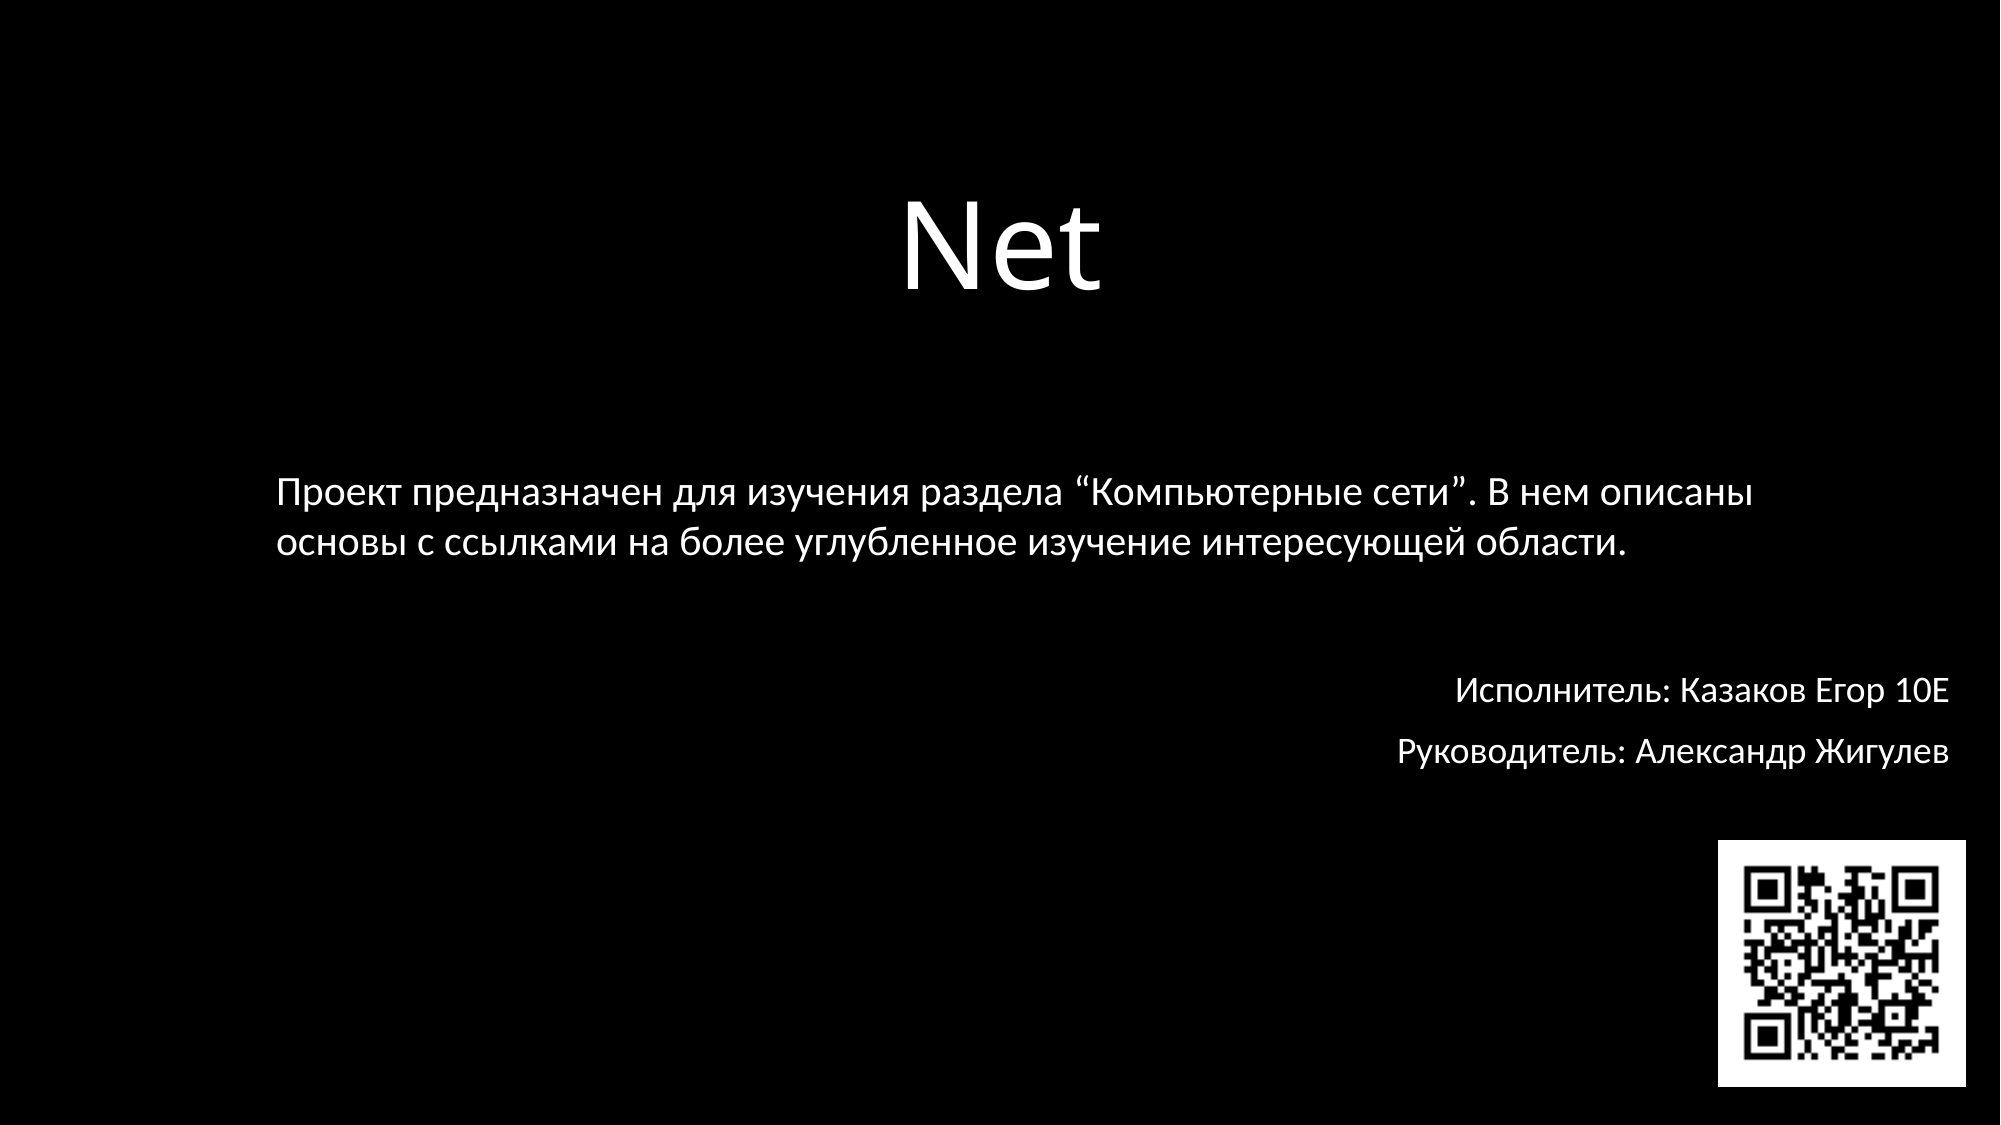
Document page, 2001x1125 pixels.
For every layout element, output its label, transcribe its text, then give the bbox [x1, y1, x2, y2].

title Net [717, 176, 1283, 324]
text_box Проект предназначен для изучения раздела “Компьютерные сети”. В нем описаны основы с ссылками на более углубленное изучение интересующей области. [261, 456, 1845, 572]
subtitle Исполнитель: Казаков Егор 10Е Руководитель: Александр Жигулев [1215, 662, 1966, 802]
picture [1718, 840, 1966, 1088]
